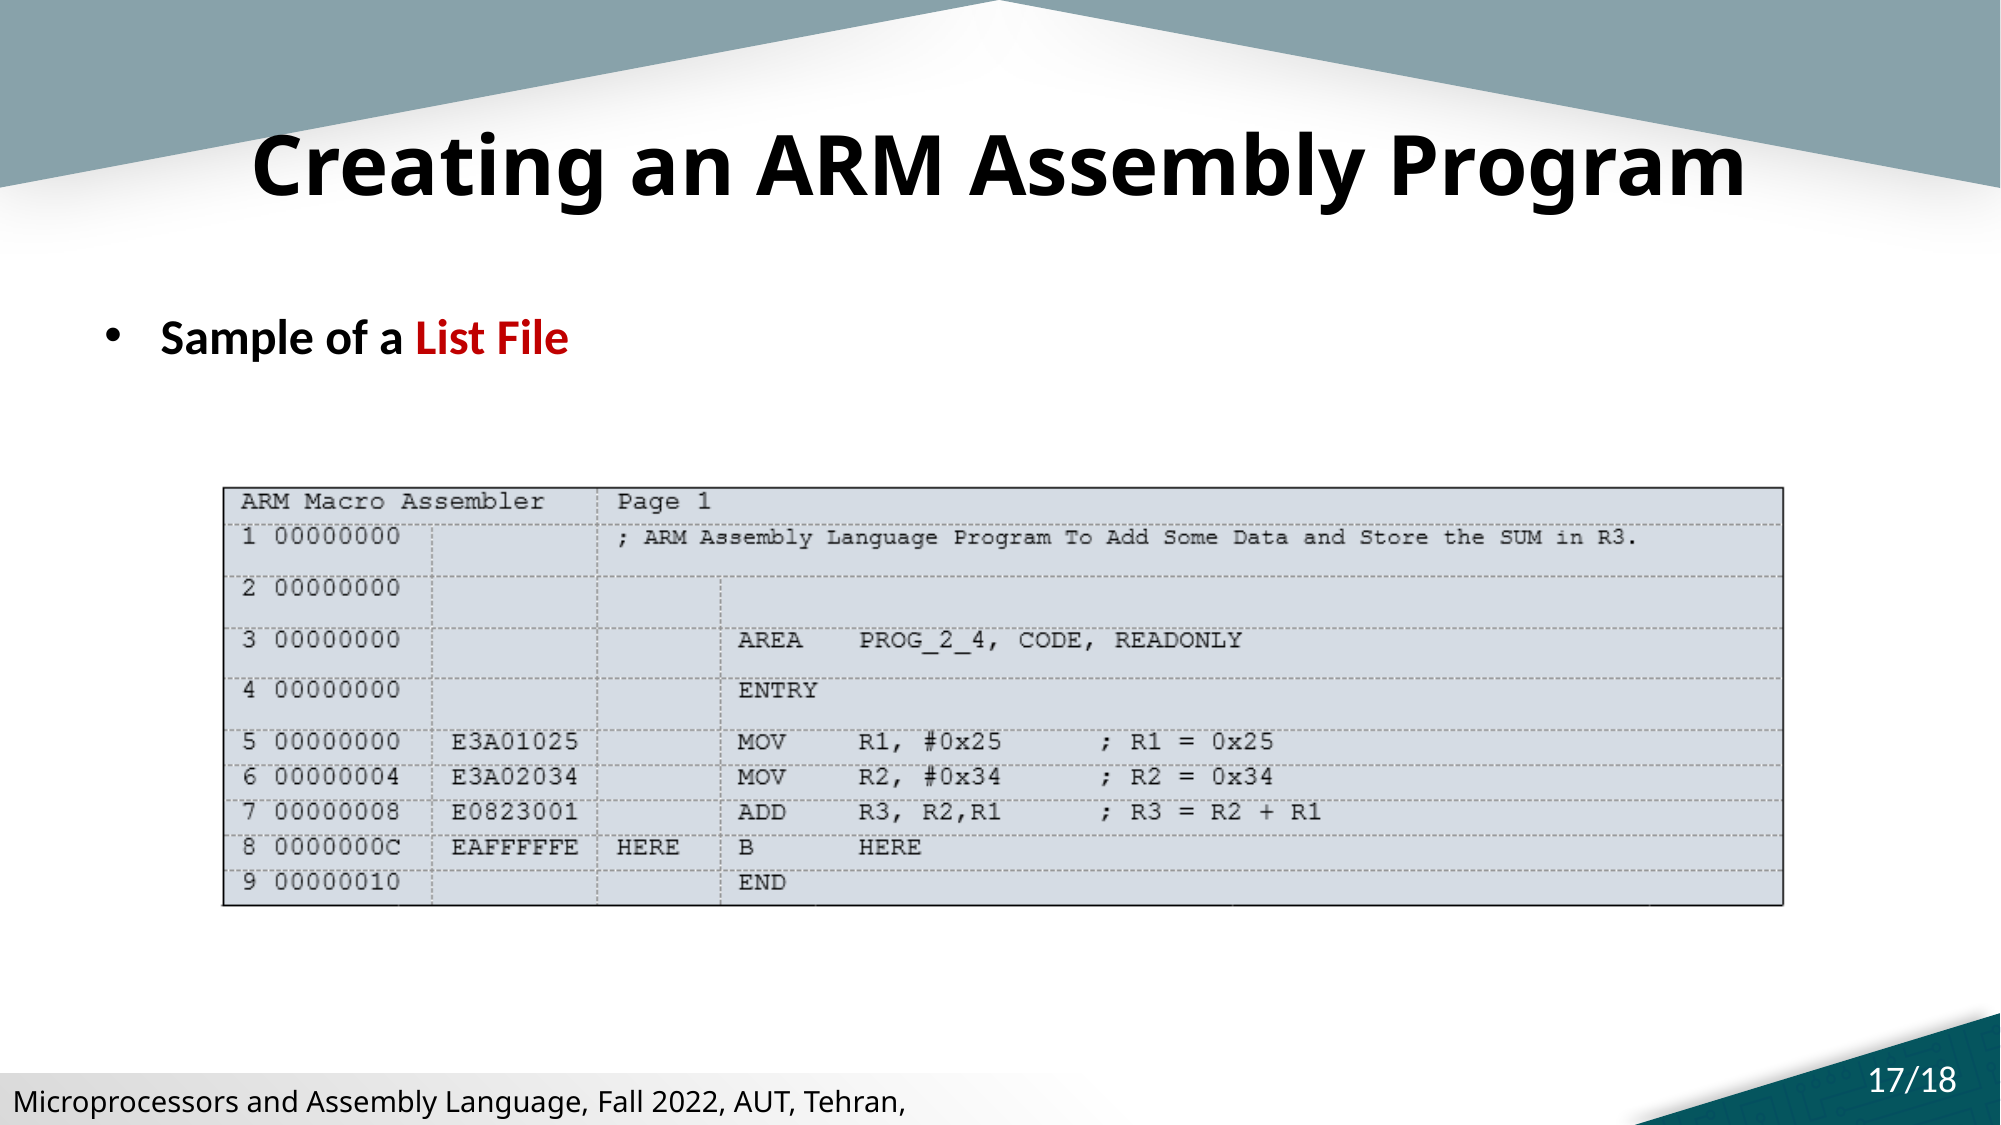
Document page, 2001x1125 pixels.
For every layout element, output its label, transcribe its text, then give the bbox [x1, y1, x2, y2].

title Creating an ARM Assembly Program [137, 59, 1863, 278]
picture [218, 484, 1791, 910]
slide_number 17/18 [1522, 1047, 1973, 1108]
text_box Sample of a List File [89, 266, 1748, 372]
